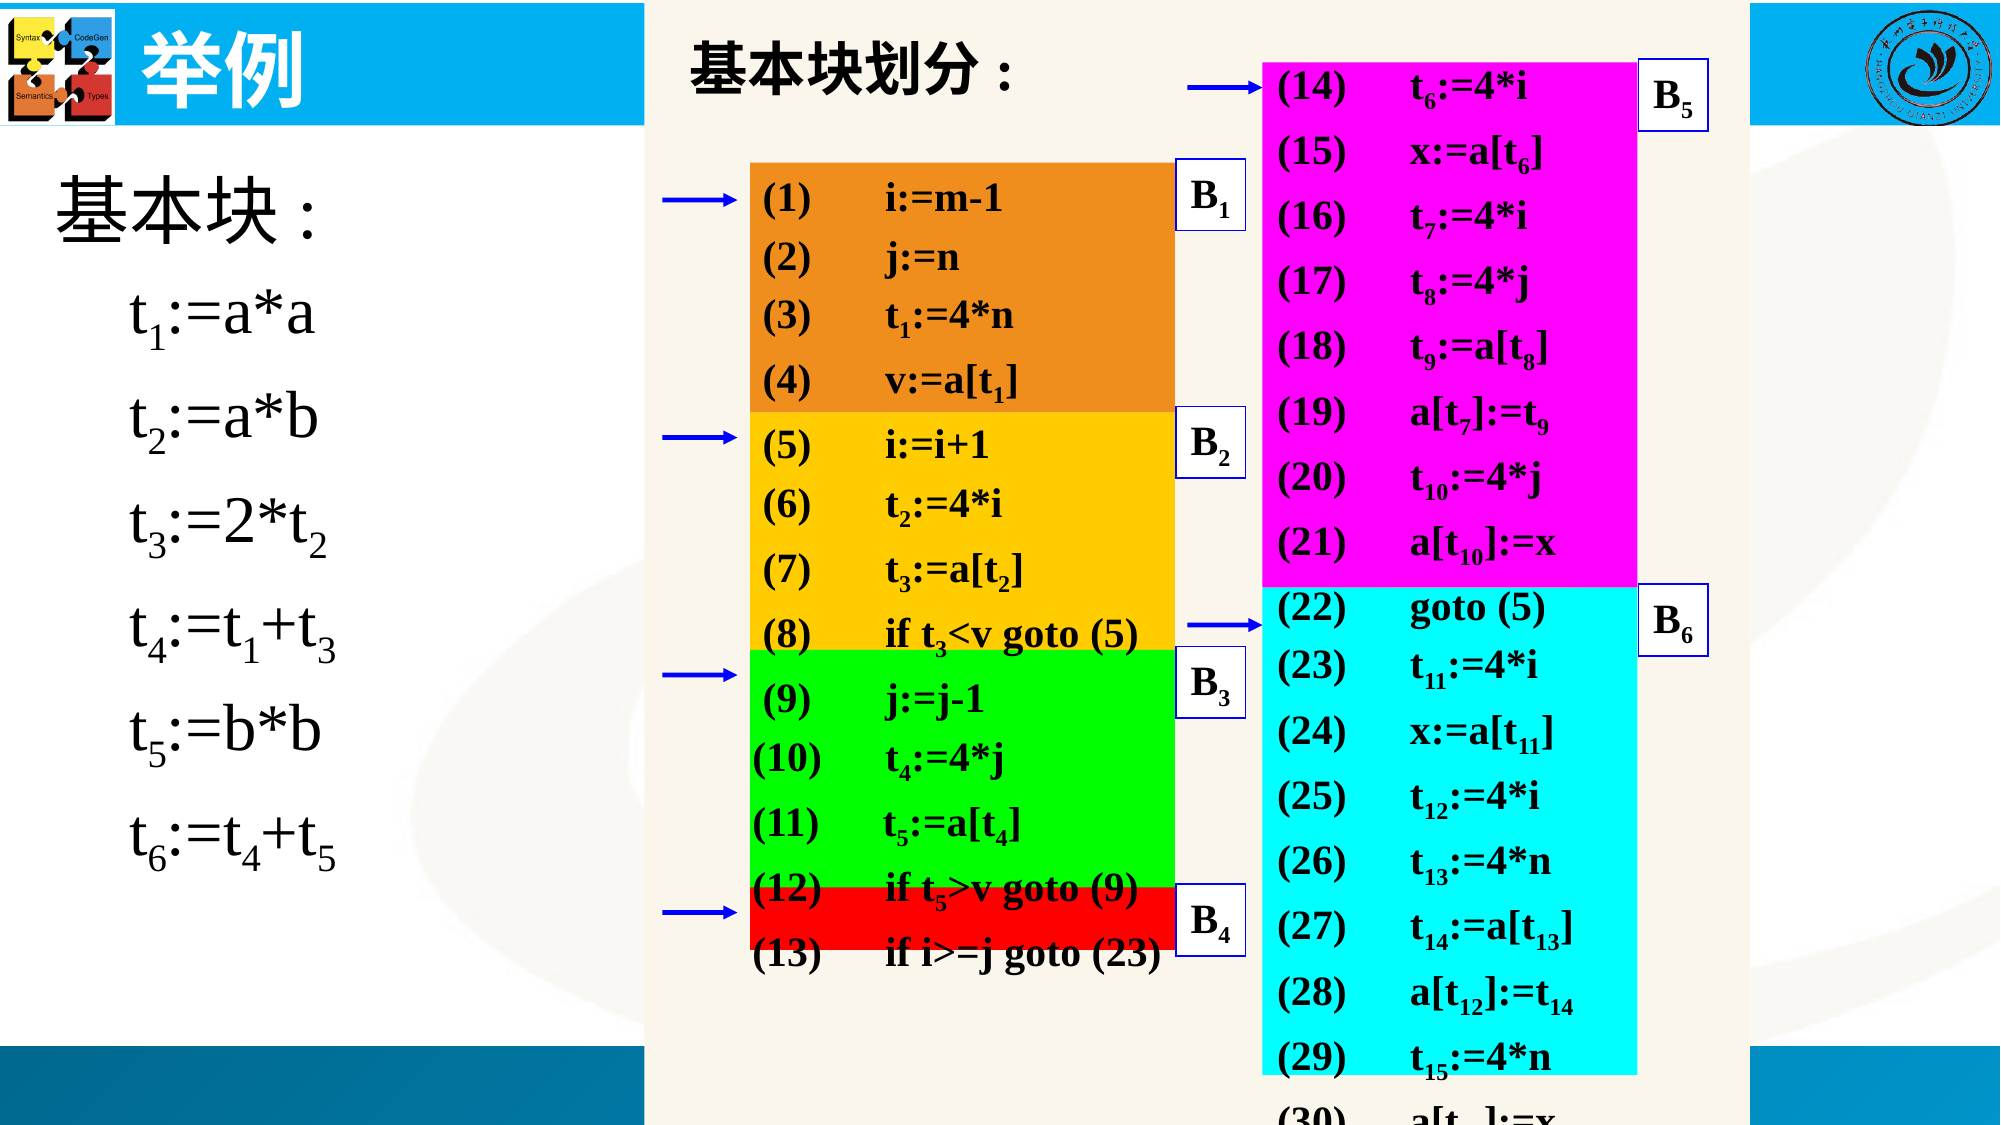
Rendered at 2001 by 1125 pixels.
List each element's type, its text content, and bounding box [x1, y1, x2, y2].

text_box 基本块: t1:=a*a t2:=a*b t3:=2*t2 t4:=t1+t3 t5:=b*b t6:=t4+t5 [39, 156, 450, 923]
text_box B4 [1175, 946, 1246, 956]
title 举例 [125, 6, 644, 126]
text_box [662, 668, 738, 682]
text_box (1) i:=m-1 (2) j:=n (3) t1:=4*n (4) v:=a[t1] (5) i:=i+1 (6) t2:=4*i (7) t3:=a[t2] (8) if t3<v goto (5) (9) j:=j-1 (10) t4:=4*j (11) t5:=a[t4] (12) if t5>v goto (9) (13) if i>=j goto (23) [737, 162, 1238, 1088]
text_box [849, 537, 1576, 938]
title 举例 [1750, 6, 1934, 126]
text_box [662, 431, 738, 444]
text_box B5 [1638, 59, 1709, 131]
text_box 基本块划分: [675, 24, 1163, 125]
text_box B1 [1175, 159, 1246, 231]
text_box B2 [1175, 406, 1246, 479]
text_box (14) t6:=4*i (15) x:=a[t6] (16) t7:=4*i (17) t8:=4*j (18) t9:=a[t8] (19) a[t7]:=t9 (20) t10:=4*j (21) a[t10]:=x (22) goto (5) (23) t11:=4*i (24) x:=a[t11] (25) t12:=4*i (26) t13:=4*n (27) t14:=a[t13] (28) a[t12]:=t14 (29) t15:=4*n (30) a[t15]:=x [1262, 50, 1700, 1075]
text_box [662, 906, 738, 919]
text_box [644, 0, 1750, 1125]
text_box B6 [1638, 584, 1709, 656]
text_box [1187, 81, 1263, 94]
text_box [662, 193, 738, 207]
